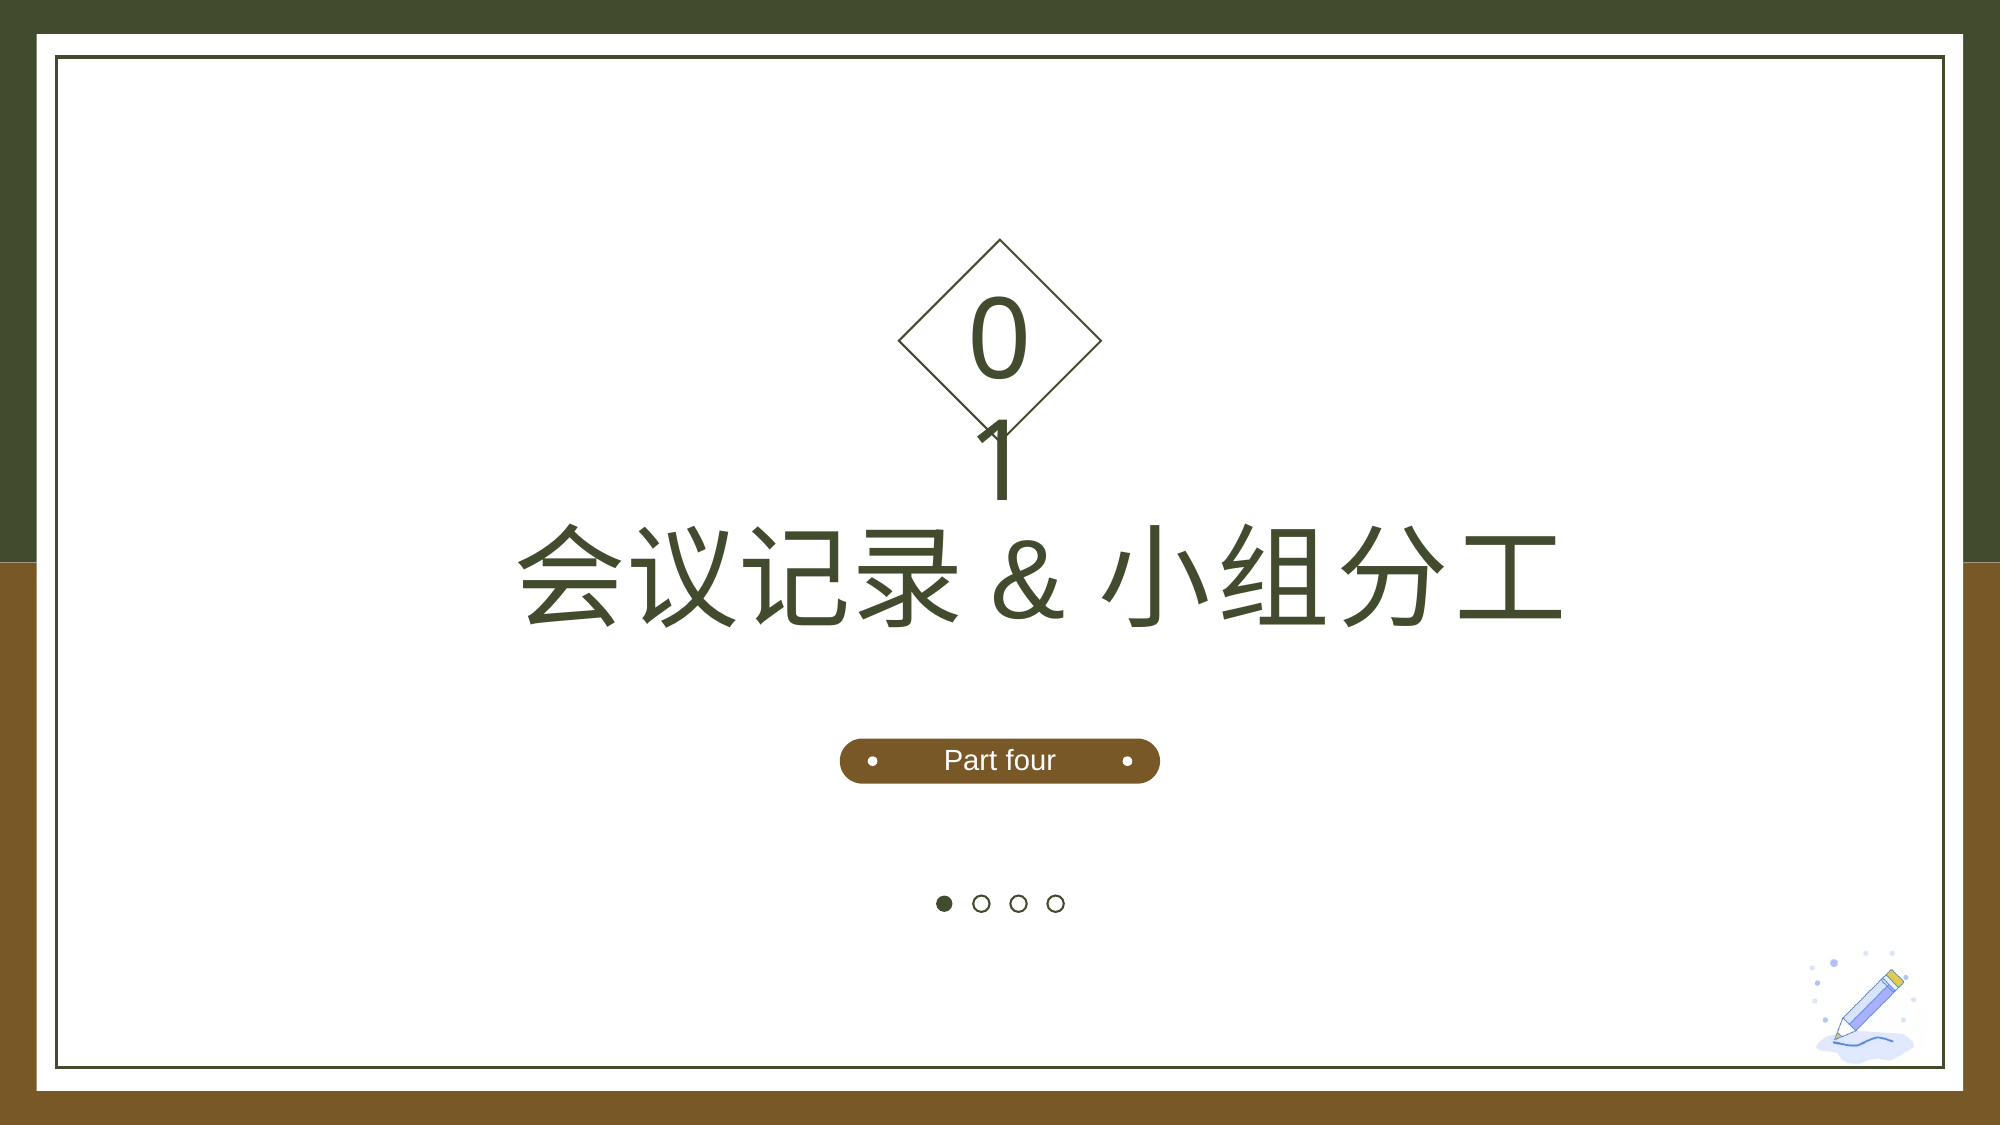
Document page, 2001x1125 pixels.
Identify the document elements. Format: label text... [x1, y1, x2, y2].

list 01 [943, 281, 1057, 405]
text_box [1046, 894, 1065, 914]
picture [1801, 946, 1926, 1066]
text_box [935, 894, 954, 914]
list Part four [898, 748, 1101, 777]
text_box [972, 894, 991, 914]
text_box [1009, 894, 1028, 914]
list 会议记录&小组分工 [338, 498, 1743, 748]
